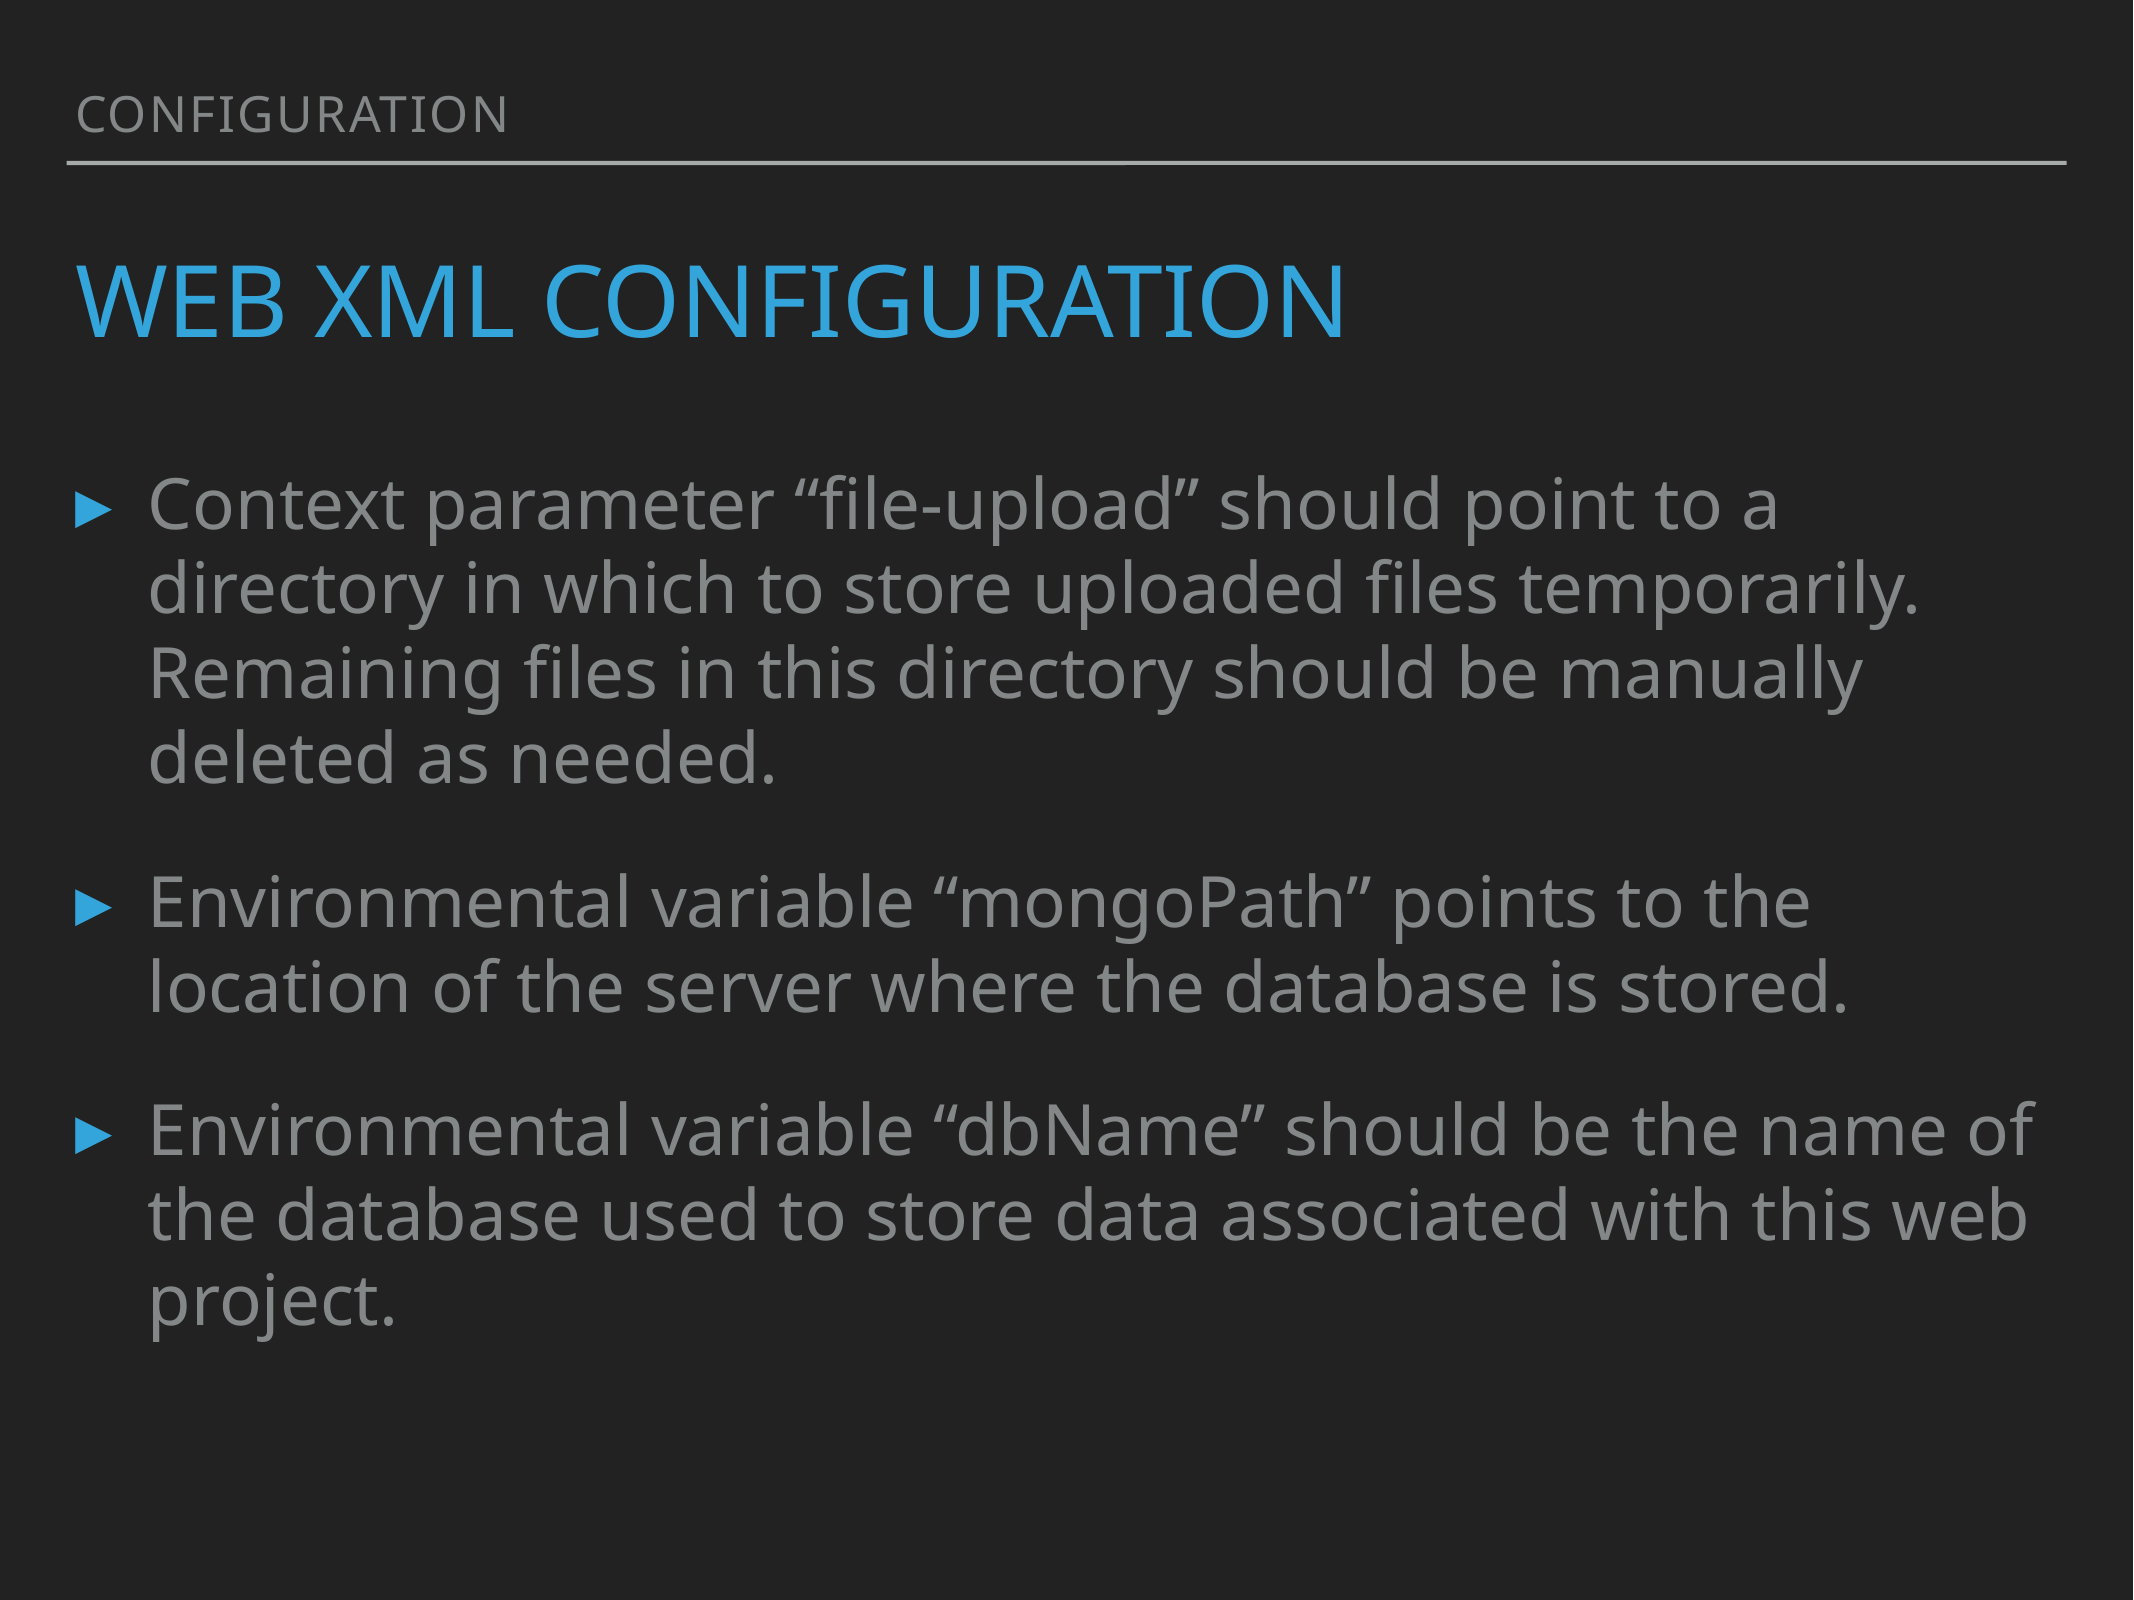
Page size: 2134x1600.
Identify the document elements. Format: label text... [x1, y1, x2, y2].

list Context parameter “file-upload” should point to a directory in which to store uploaded files temporarily. Remaining files in this directory should be manually deleted as needed. Environmental variable “mongoPath” points to the location of the server where the database is stored. Environmental variable “dbName” should be the name of the database used to store data associated with this web project. [66, 449, 2068, 1453]
title Web XML Configuration [66, 251, 2068, 372]
list Configuration [66, 74, 1901, 151]
